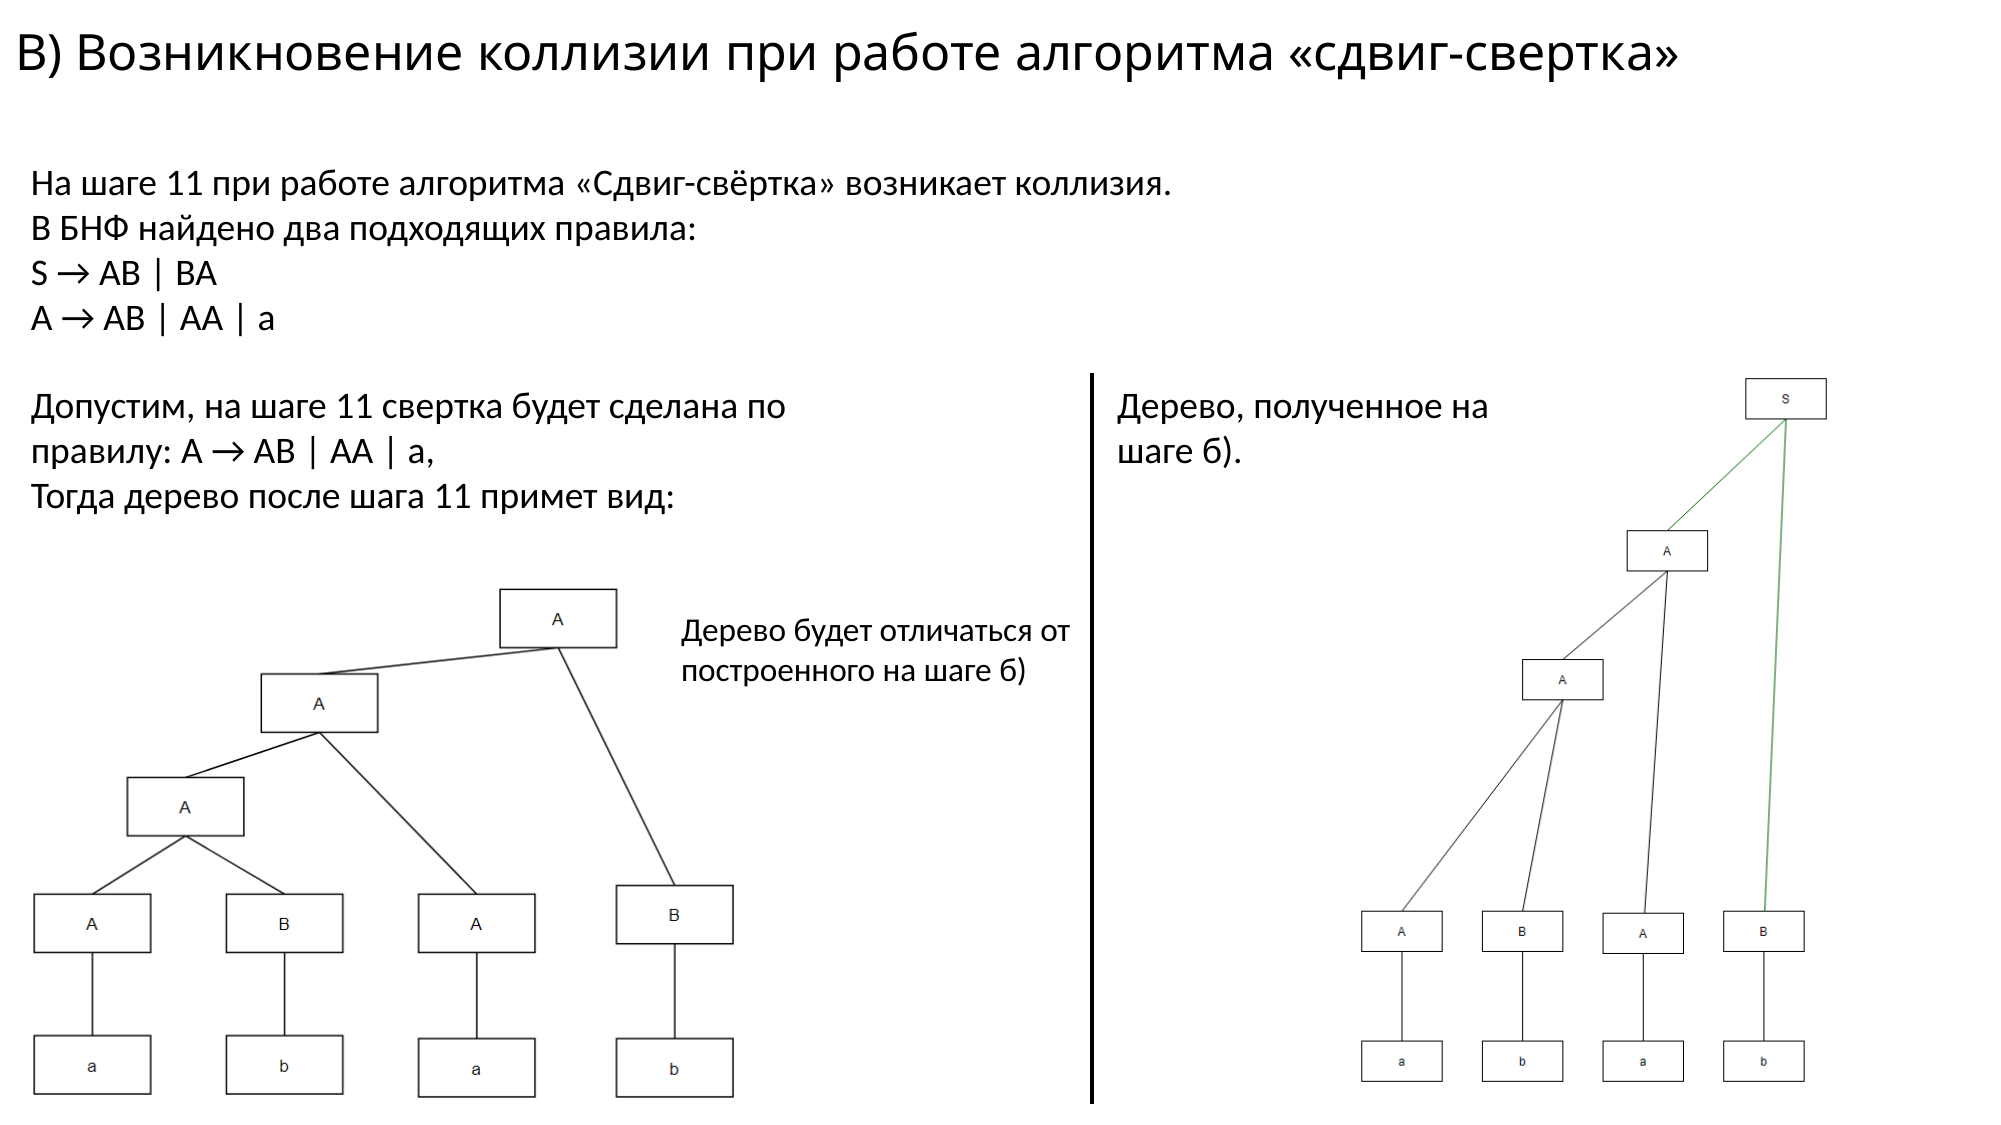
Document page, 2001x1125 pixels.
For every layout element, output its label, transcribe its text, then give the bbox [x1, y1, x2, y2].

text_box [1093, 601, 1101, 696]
picture [1313, 352, 1869, 1105]
picture [0, 582, 755, 1105]
text_box Допустим, на шаге 11 свертка будет сделана по правилу: A → AB | AA | a, Тогда дерево после шага 11 примет вид: [16, 373, 916, 524]
title В) Возникновение коллизии при работе алгоритма «сдвиг-свертка» [0, 0, 2000, 108]
text_box Дерево будет отличаться от построенного на шаге б) [755, 601, 1092, 696]
text_box На шаге 11 при работе алгоритма «Сдвиг-свёртка» возникает коллизия. В БНФ найдено два подходящих правила: S → AB | BA A → AB | AA | a [16, 150, 1984, 346]
text_box Дерево, полученное на шаге б). [1102, 373, 1313, 524]
